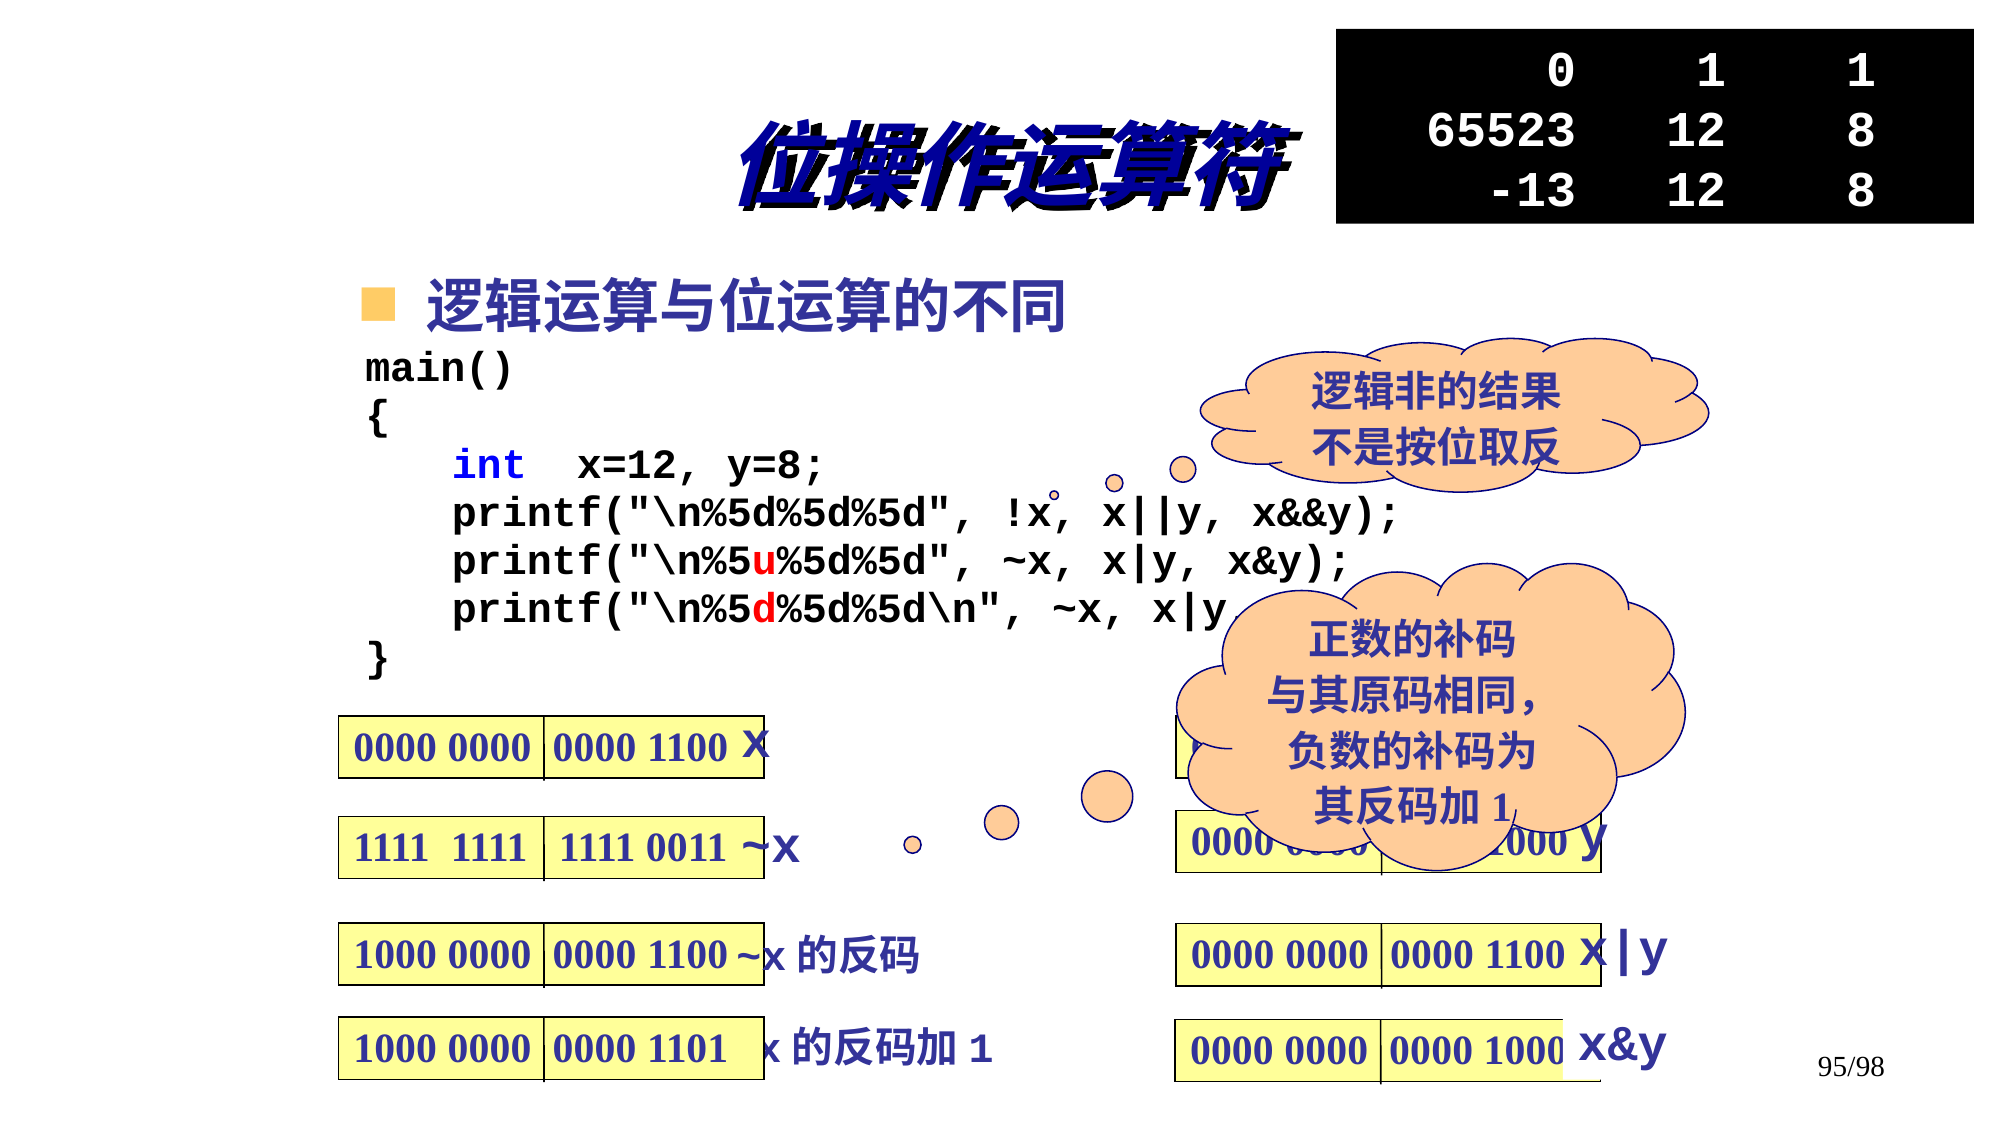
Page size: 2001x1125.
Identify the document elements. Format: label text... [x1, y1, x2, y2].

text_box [338, 703, 848, 781]
text_box 正数的补码 与其原码相同， 负数的补码为 其反码加1 [1191, 788, 1616, 797]
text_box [338, 1016, 1061, 1083]
text_box 正数的补码 与其原码相同， 负数的补码为 其反码加1 [984, 805, 1019, 840]
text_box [1174, 1007, 1745, 1085]
text_box 逻辑非的结果 不是按位取反 [1200, 338, 1709, 493]
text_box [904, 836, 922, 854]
title 位操作运算符 [148, 101, 1855, 240]
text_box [338, 808, 878, 882]
list 逻辑运算与位运算的不同 main() { int x=12, y=8; printf("\n%5d%5d%5d", !x, x||y, x&&y); printf("\n%5u%5d%5d", ~x, x|y, x&y); printf("\n%5d%5d%5d\n", ~x, x|y, x&y); } [349, 266, 1626, 706]
text_box 正数的补码 与其原码相同， 负数的补码为 其反码加1 [1081, 770, 1133, 822]
text_box 正数的补码 与其原码相同， 负数的补码为 其反码加1 [1177, 563, 1685, 703]
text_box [1175, 911, 1746, 989]
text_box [1175, 798, 1686, 876]
text_box 逻辑非的结果 不是按位取反 [1170, 456, 1196, 483]
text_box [338, 922, 994, 988]
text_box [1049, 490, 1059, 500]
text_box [1175, 703, 1686, 781]
text_box 逻辑非的结果 不是按位取反 [1105, 474, 1123, 492]
text_box 0 1 1 65523 12 8 -13 12 8 [1336, 28, 1974, 224]
